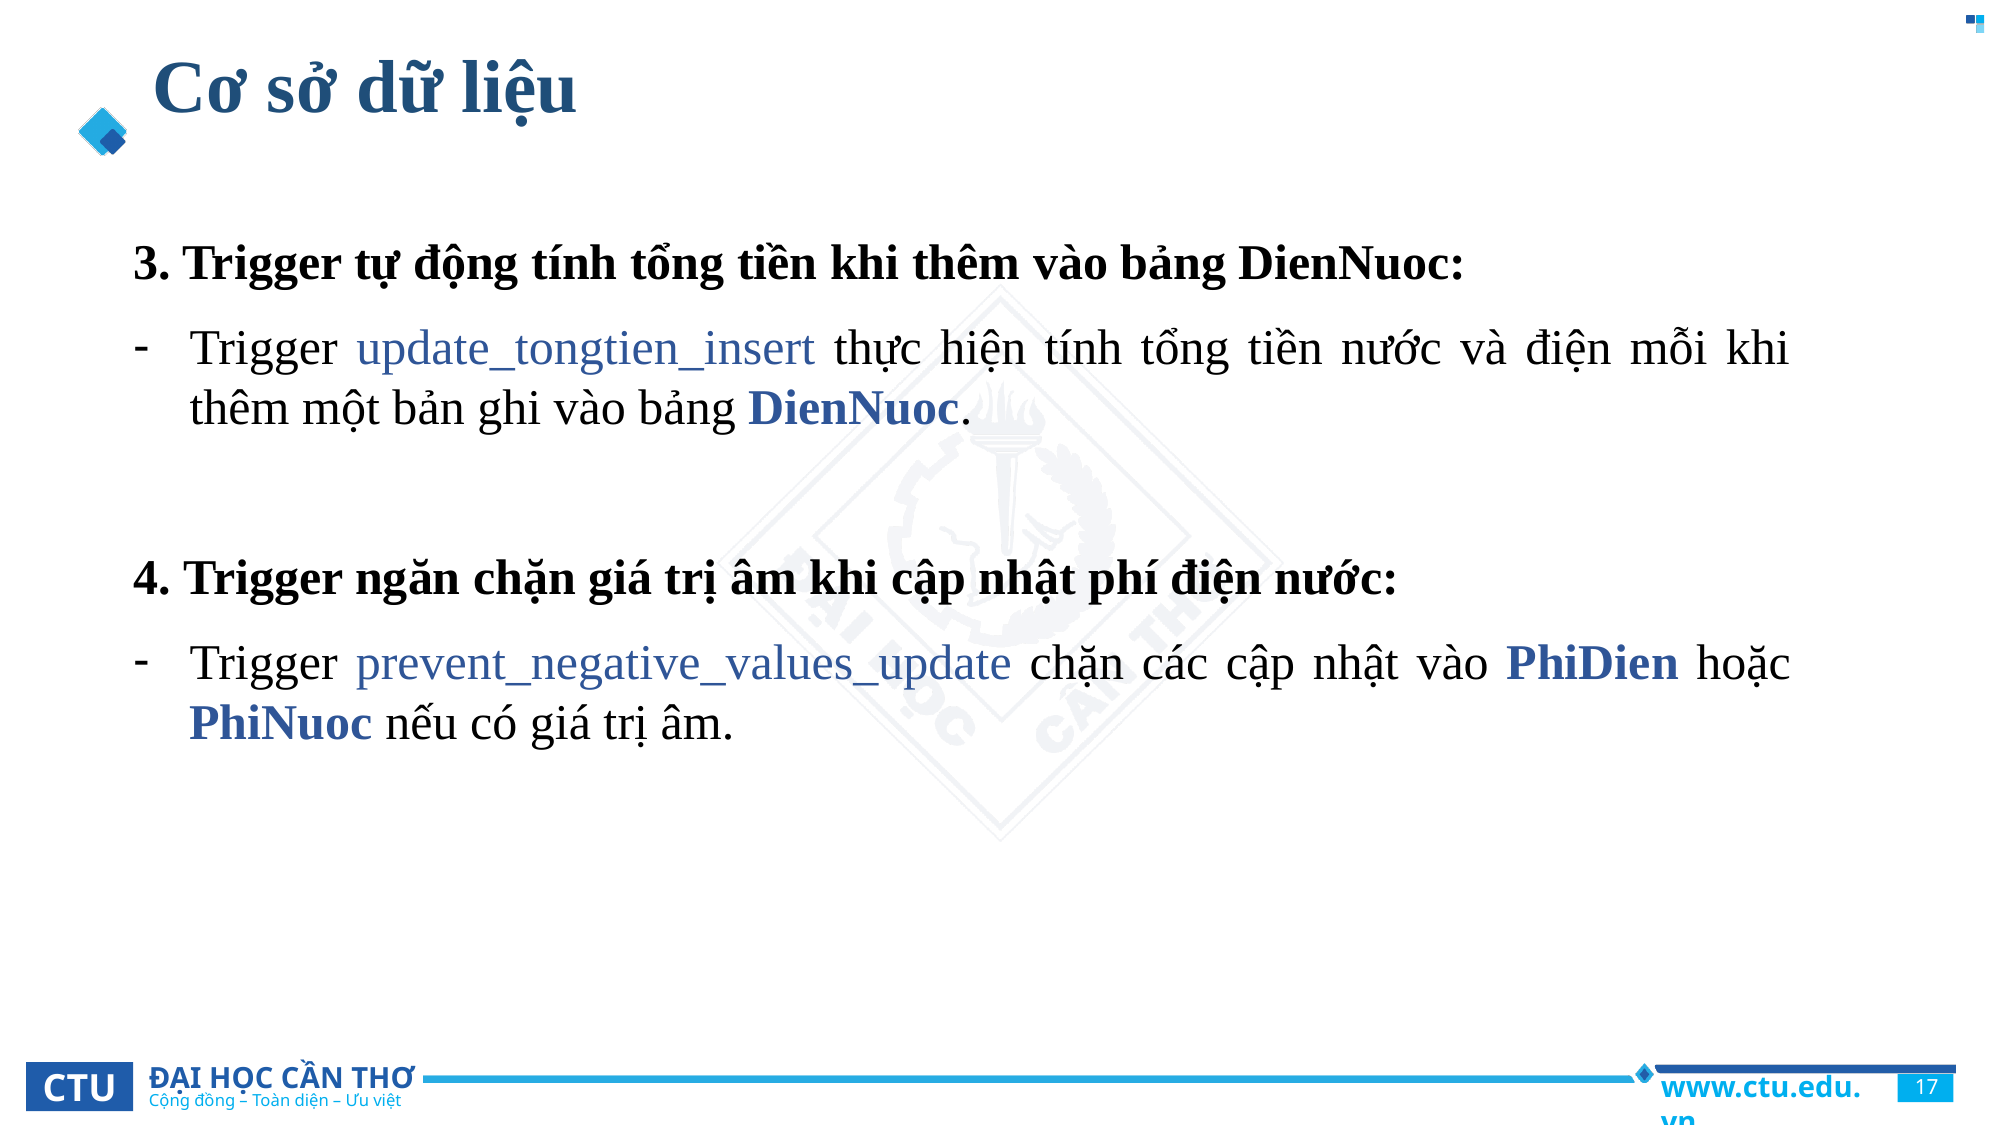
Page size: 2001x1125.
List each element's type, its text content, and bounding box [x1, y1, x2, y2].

title Cơ sở dữ liệu [137, 24, 1863, 243]
picture [1966, 15, 1985, 33]
picture [78, 107, 127, 156]
list 3. Trigger tự động tính tổng tiền khi thêm vào bảng DienNuoc: Trigger update_tongtien_insert thực hiện tính tổng tiền nước và điện mỗi khi thêm một bản ghi vào bảng DienNuoc. 4. Trigger ngăn chặn giá trị âm khi cập nhật phí điện nước: Trigger prevent_negative_values_update chặn các cập nhật vào PhiDien hoặc PhiNuoc nếu có giá trị âm. [80, 222, 1806, 1082]
picture [1806, 1063, 1956, 1083]
picture [252, 1094, 261, 1106]
